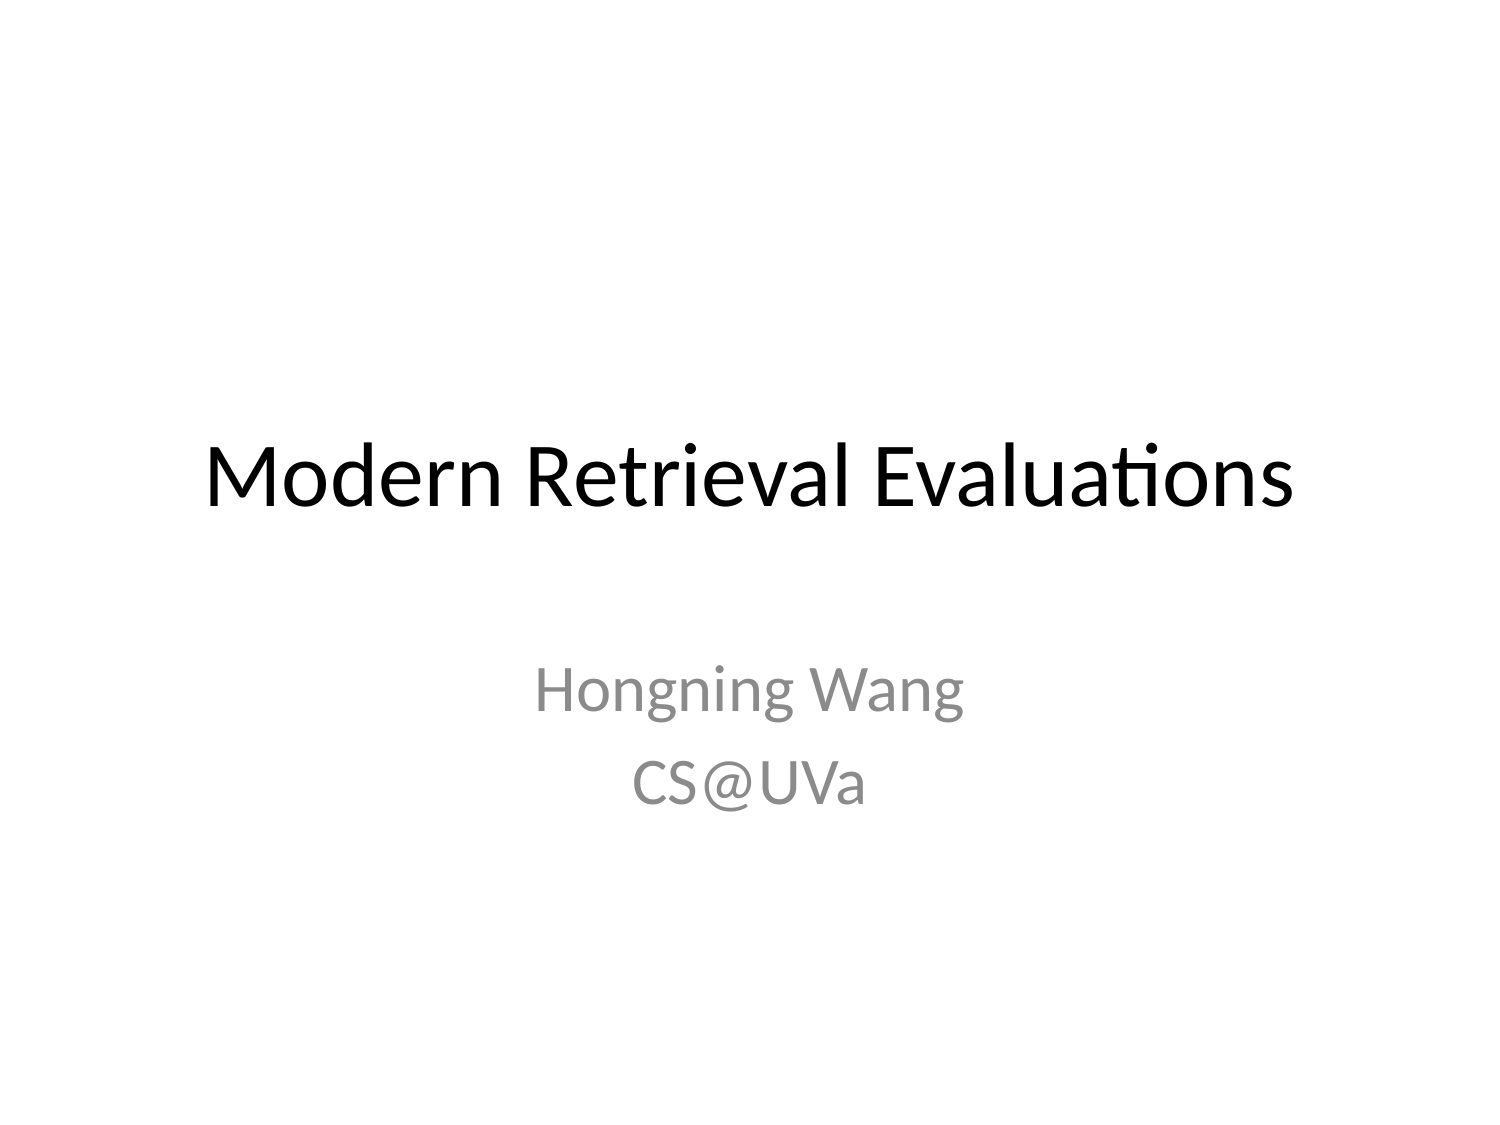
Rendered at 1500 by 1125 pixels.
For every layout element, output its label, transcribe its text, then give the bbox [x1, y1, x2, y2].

title Modern Retrieval Evaluations [112, 349, 1388, 591]
subtitle Hongning Wang CS@UVa [225, 637, 1275, 925]
